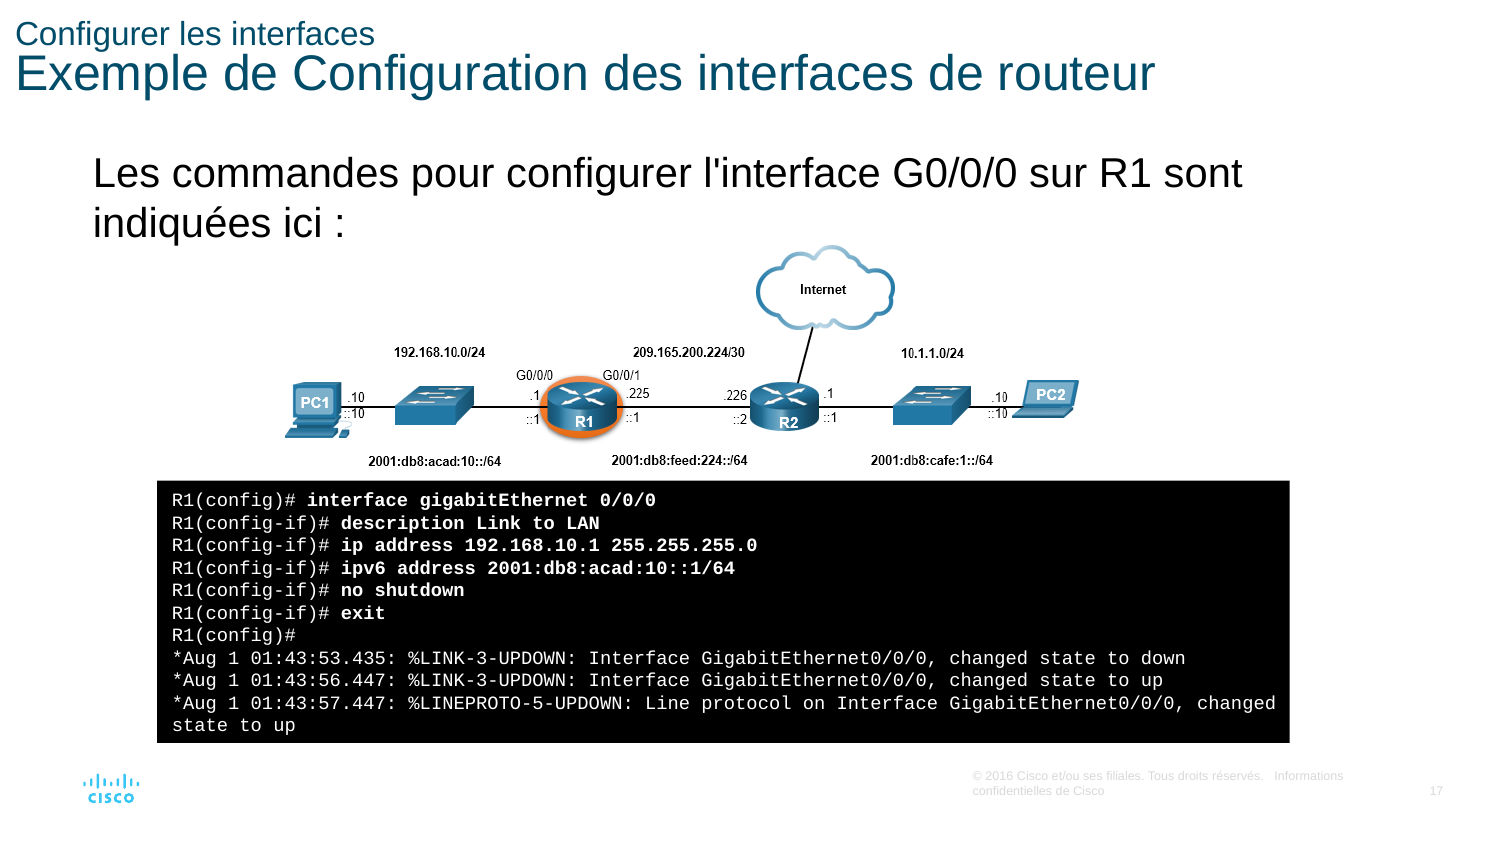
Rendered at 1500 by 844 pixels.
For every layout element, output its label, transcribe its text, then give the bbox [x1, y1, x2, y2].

title Configurer les interfaces Exemple de Configuration des interfaces de routeur [0, 0, 1369, 121]
picture [274, 239, 1095, 487]
text_box R1(config)# interface gigabitEthernet 0/0/0 R1(config-if)# description Link to LAN R1(config-if)# ip address 192.168.10.1 255.255.255.0 R1(config-if)# ipv6 address 2001:db8:acad:10::1/64 R1(config-if)# no shutdown R1(config-if)# exit R1(config)# *Aug 1 01:43:53.435: %LINK-3-UPDOWN: Interface GigabitEthernet0/0/0, changed state to down *Aug 1 01:43:56.447: %LINK-3-UPDOWN: Interface GigabitEthernet0/0/0, changed state to up *Aug 1 01:43:57.447: %LINEPROTO-5-UPDOWN: Line protocol on Interface GigabitEthernet0/0/0, changed state to up [157, 480, 1290, 743]
list Les commandes pour configurer l'interface G0/0/0 sur R1 sont indiquées ici : [77, 138, 1369, 206]
